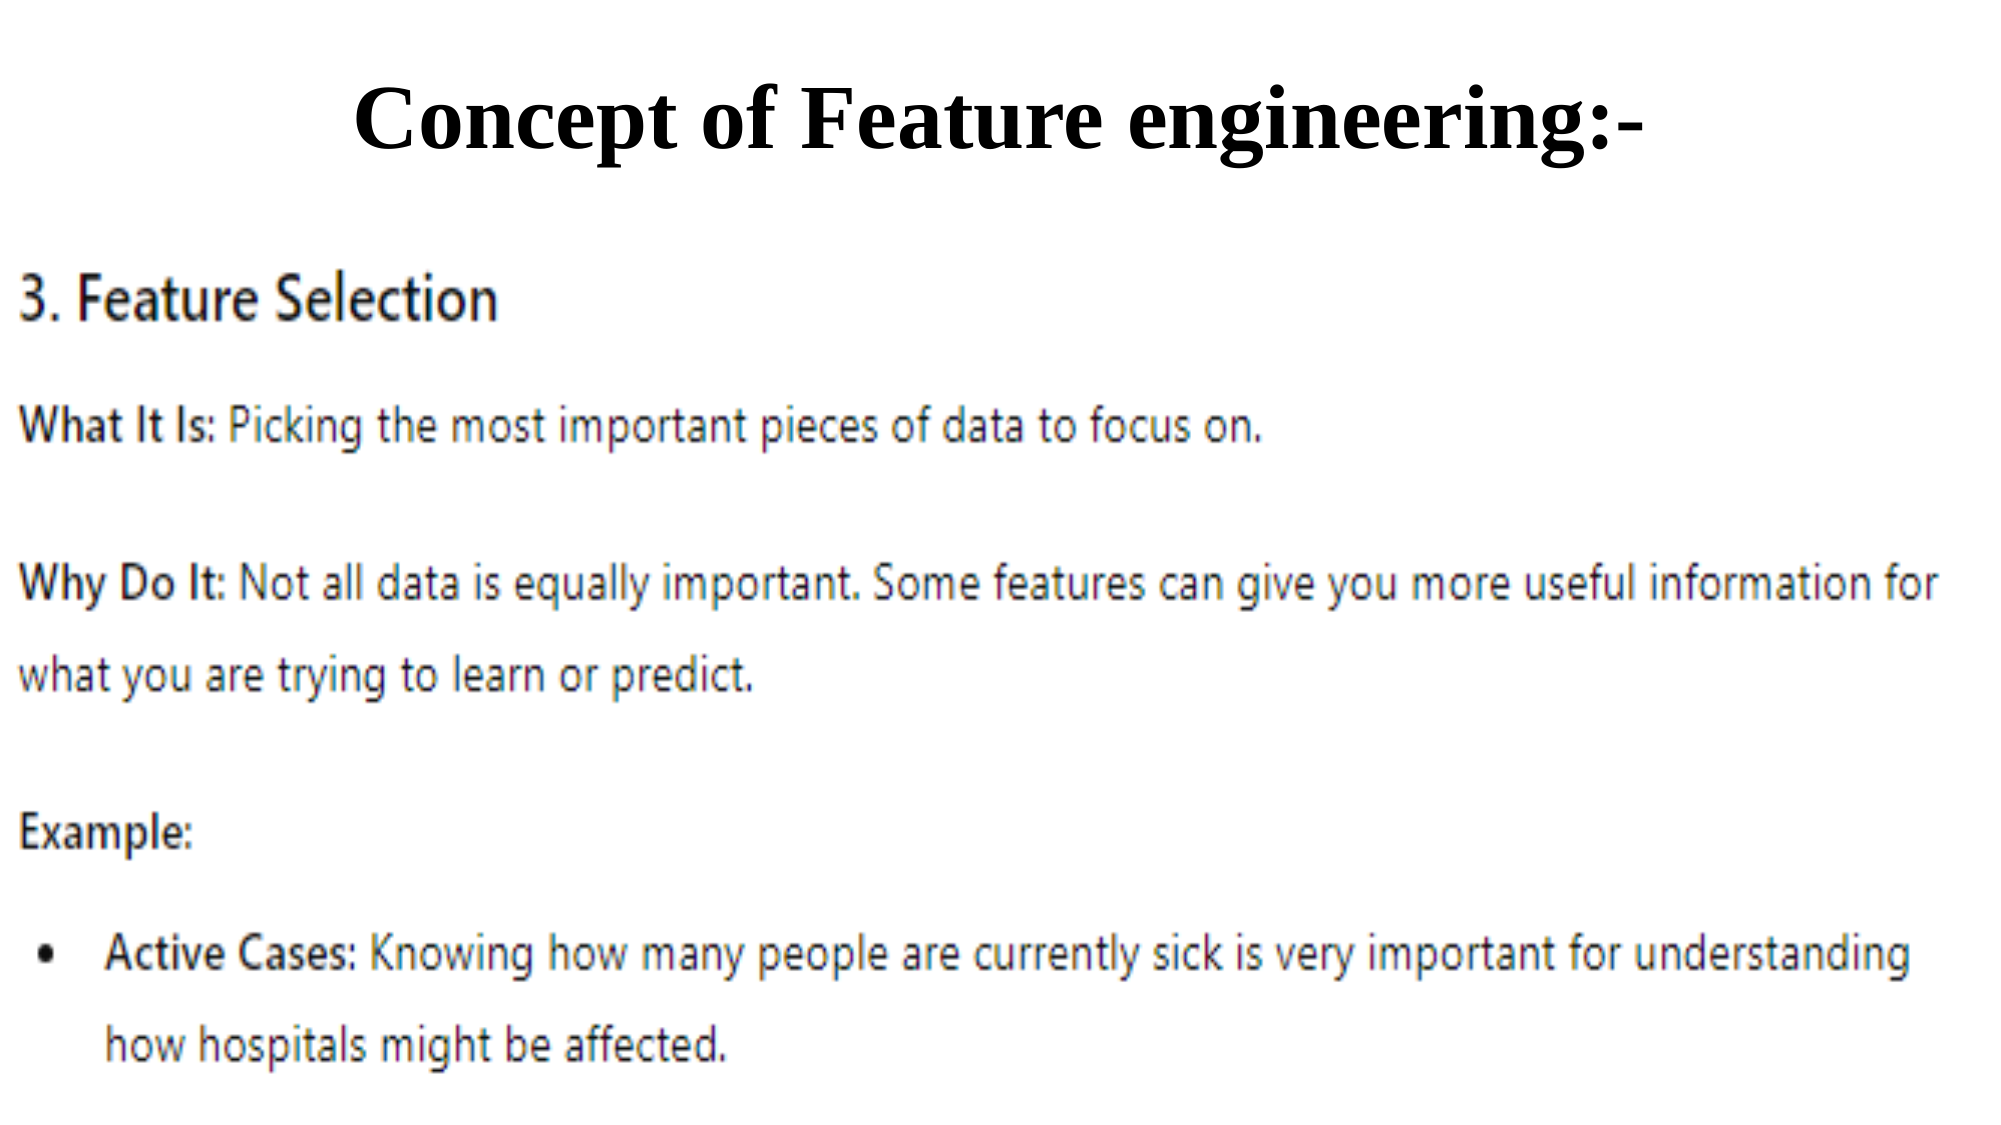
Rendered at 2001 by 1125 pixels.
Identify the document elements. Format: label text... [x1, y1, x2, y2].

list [0, 249, 2000, 1125]
title Concept of Feature engineering:- [137, 59, 1863, 178]
